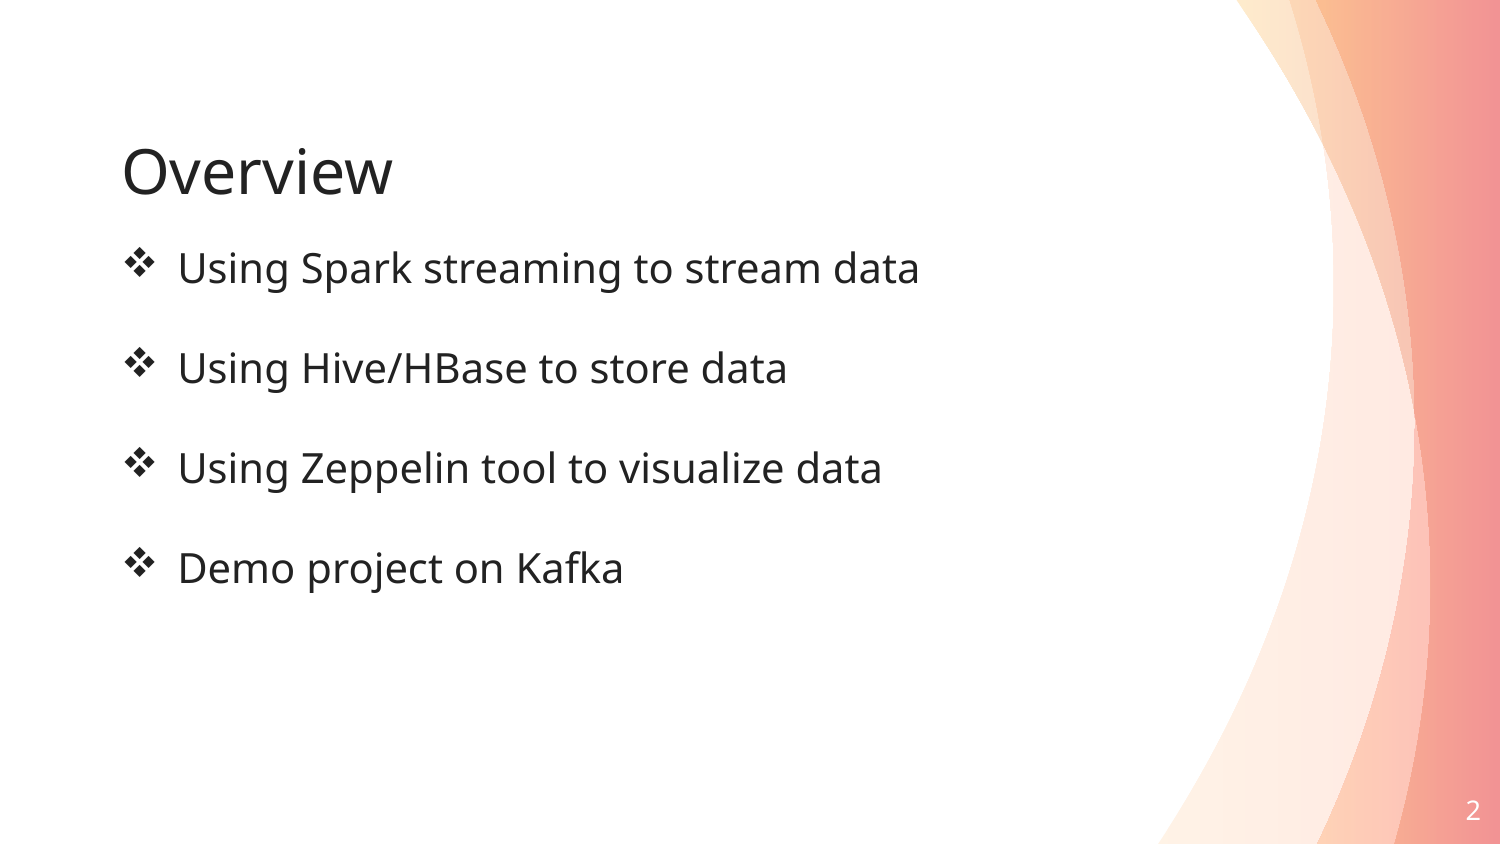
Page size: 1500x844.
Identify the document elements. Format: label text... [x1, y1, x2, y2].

title Overview [121, 84, 1111, 207]
list Using Spark streaming to stream data Using Hive/HBase to store data Using Zeppelin tool to visualize data Demo project on Kafka [121, 242, 1235, 724]
slide_number 2 [1391, 779, 1482, 844]
